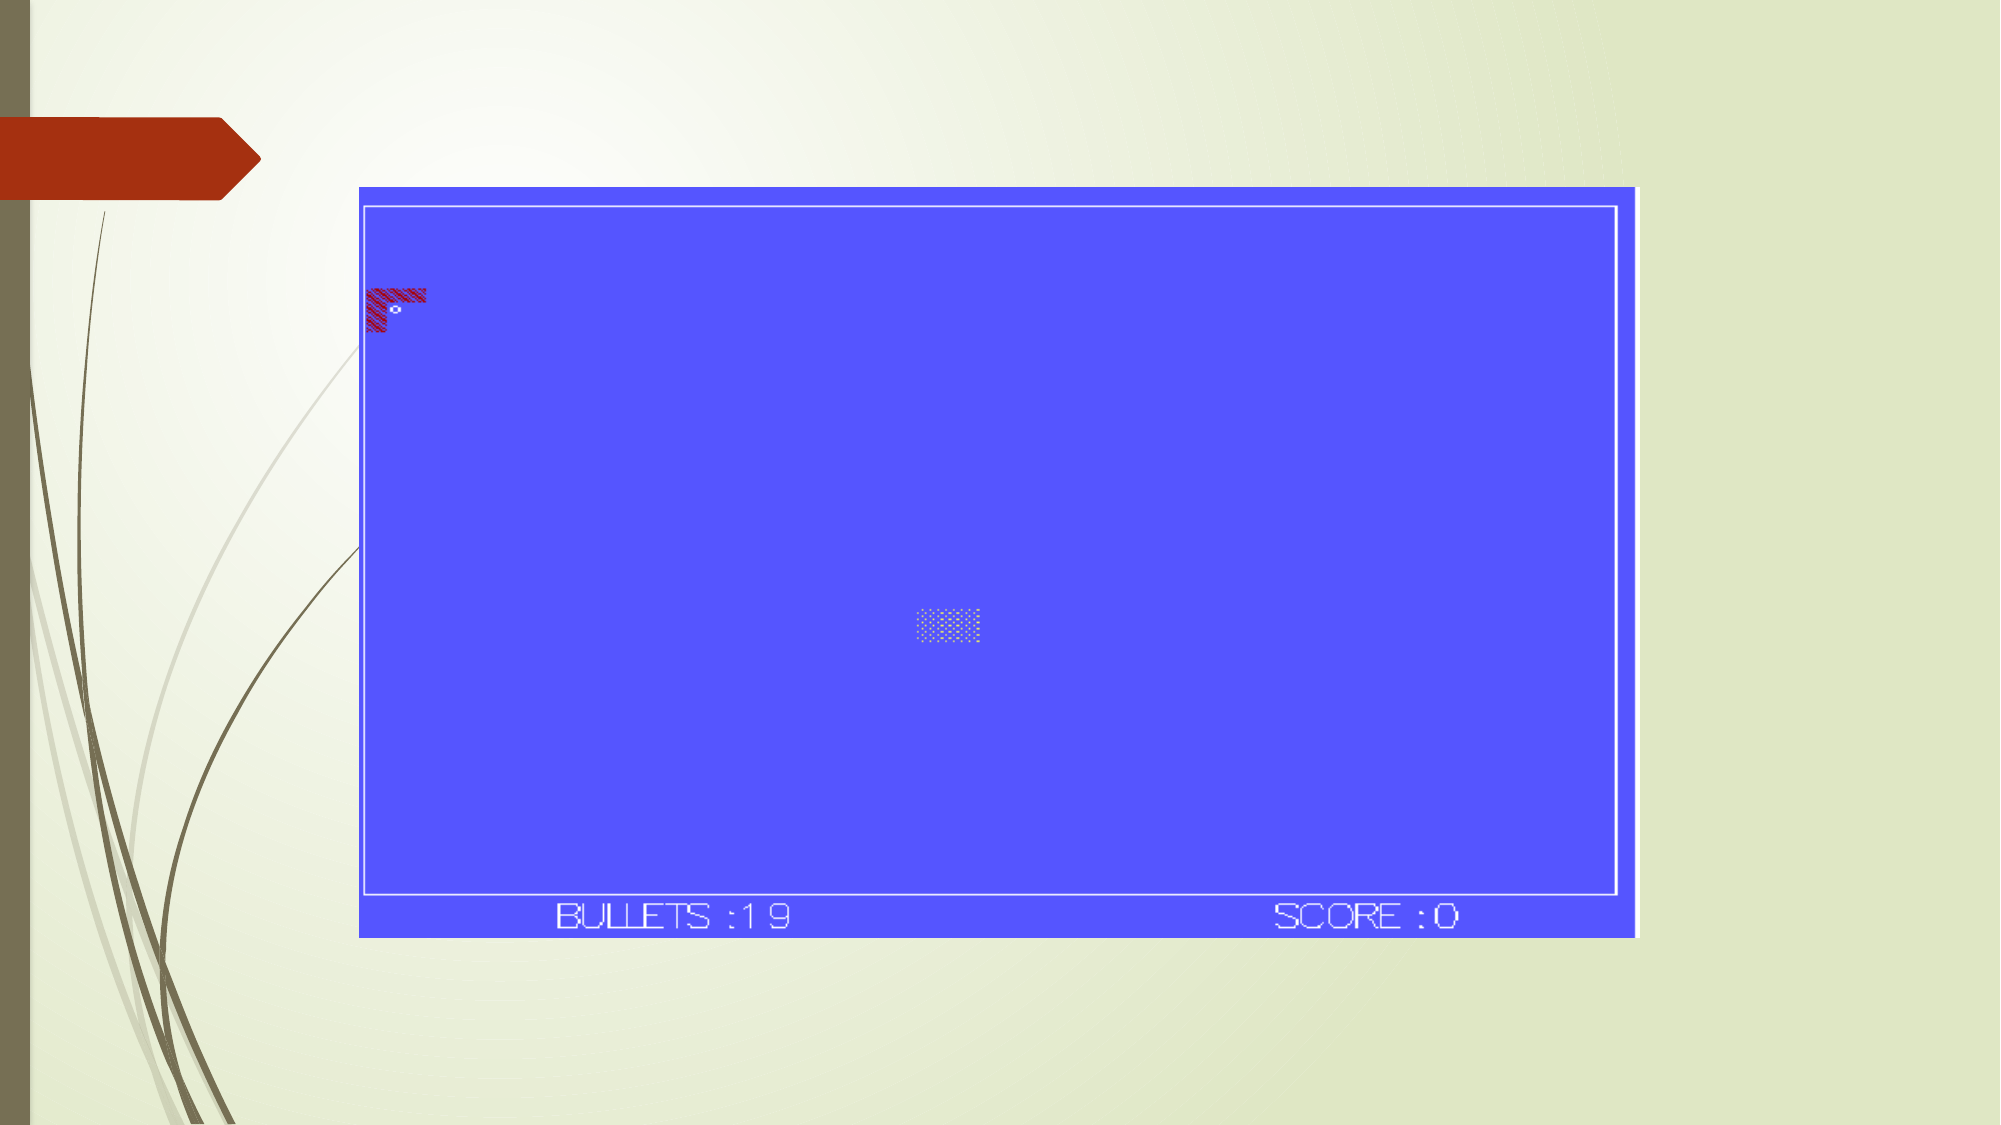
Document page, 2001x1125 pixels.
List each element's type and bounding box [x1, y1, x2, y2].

picture [359, 187, 1640, 938]
